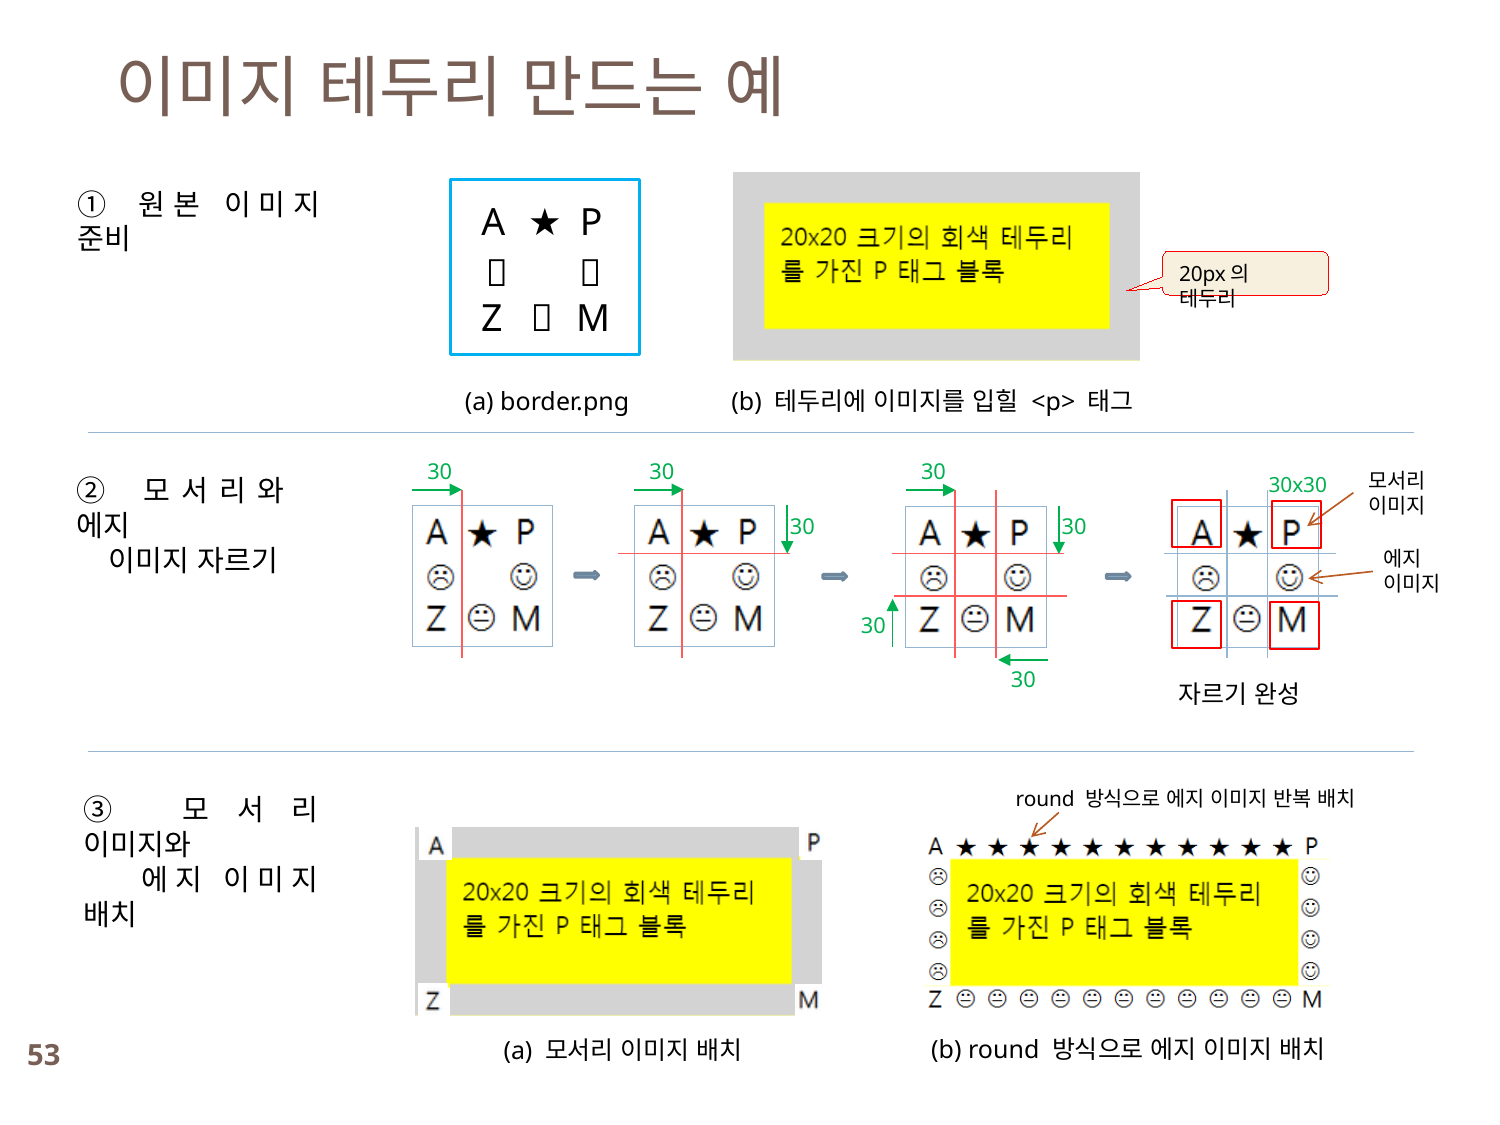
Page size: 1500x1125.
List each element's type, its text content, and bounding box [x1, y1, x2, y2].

text_box ① 원본 이미지 준비 [62, 178, 336, 229]
text_box ③ 모서리 이미지와 에지 이미지 배치 [68, 783, 334, 869]
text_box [414, 777, 1385, 1074]
picture [732, 172, 1140, 362]
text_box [411, 449, 1459, 718]
slide_number 53 [0, 1025, 88, 1088]
text_box (a) border.png [450, 377, 645, 423]
text_box 이미지 테두리 만드는 예 [100, 37, 1438, 149]
text_box ② 모서리와 에지 이미지 자르기 [61, 464, 300, 550]
text_box 20px의 테두리 [1145, 251, 1329, 296]
text_box (b) 테두리에 이미지를 입힐 <p> 태그 [716, 377, 1156, 423]
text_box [450, 179, 641, 356]
